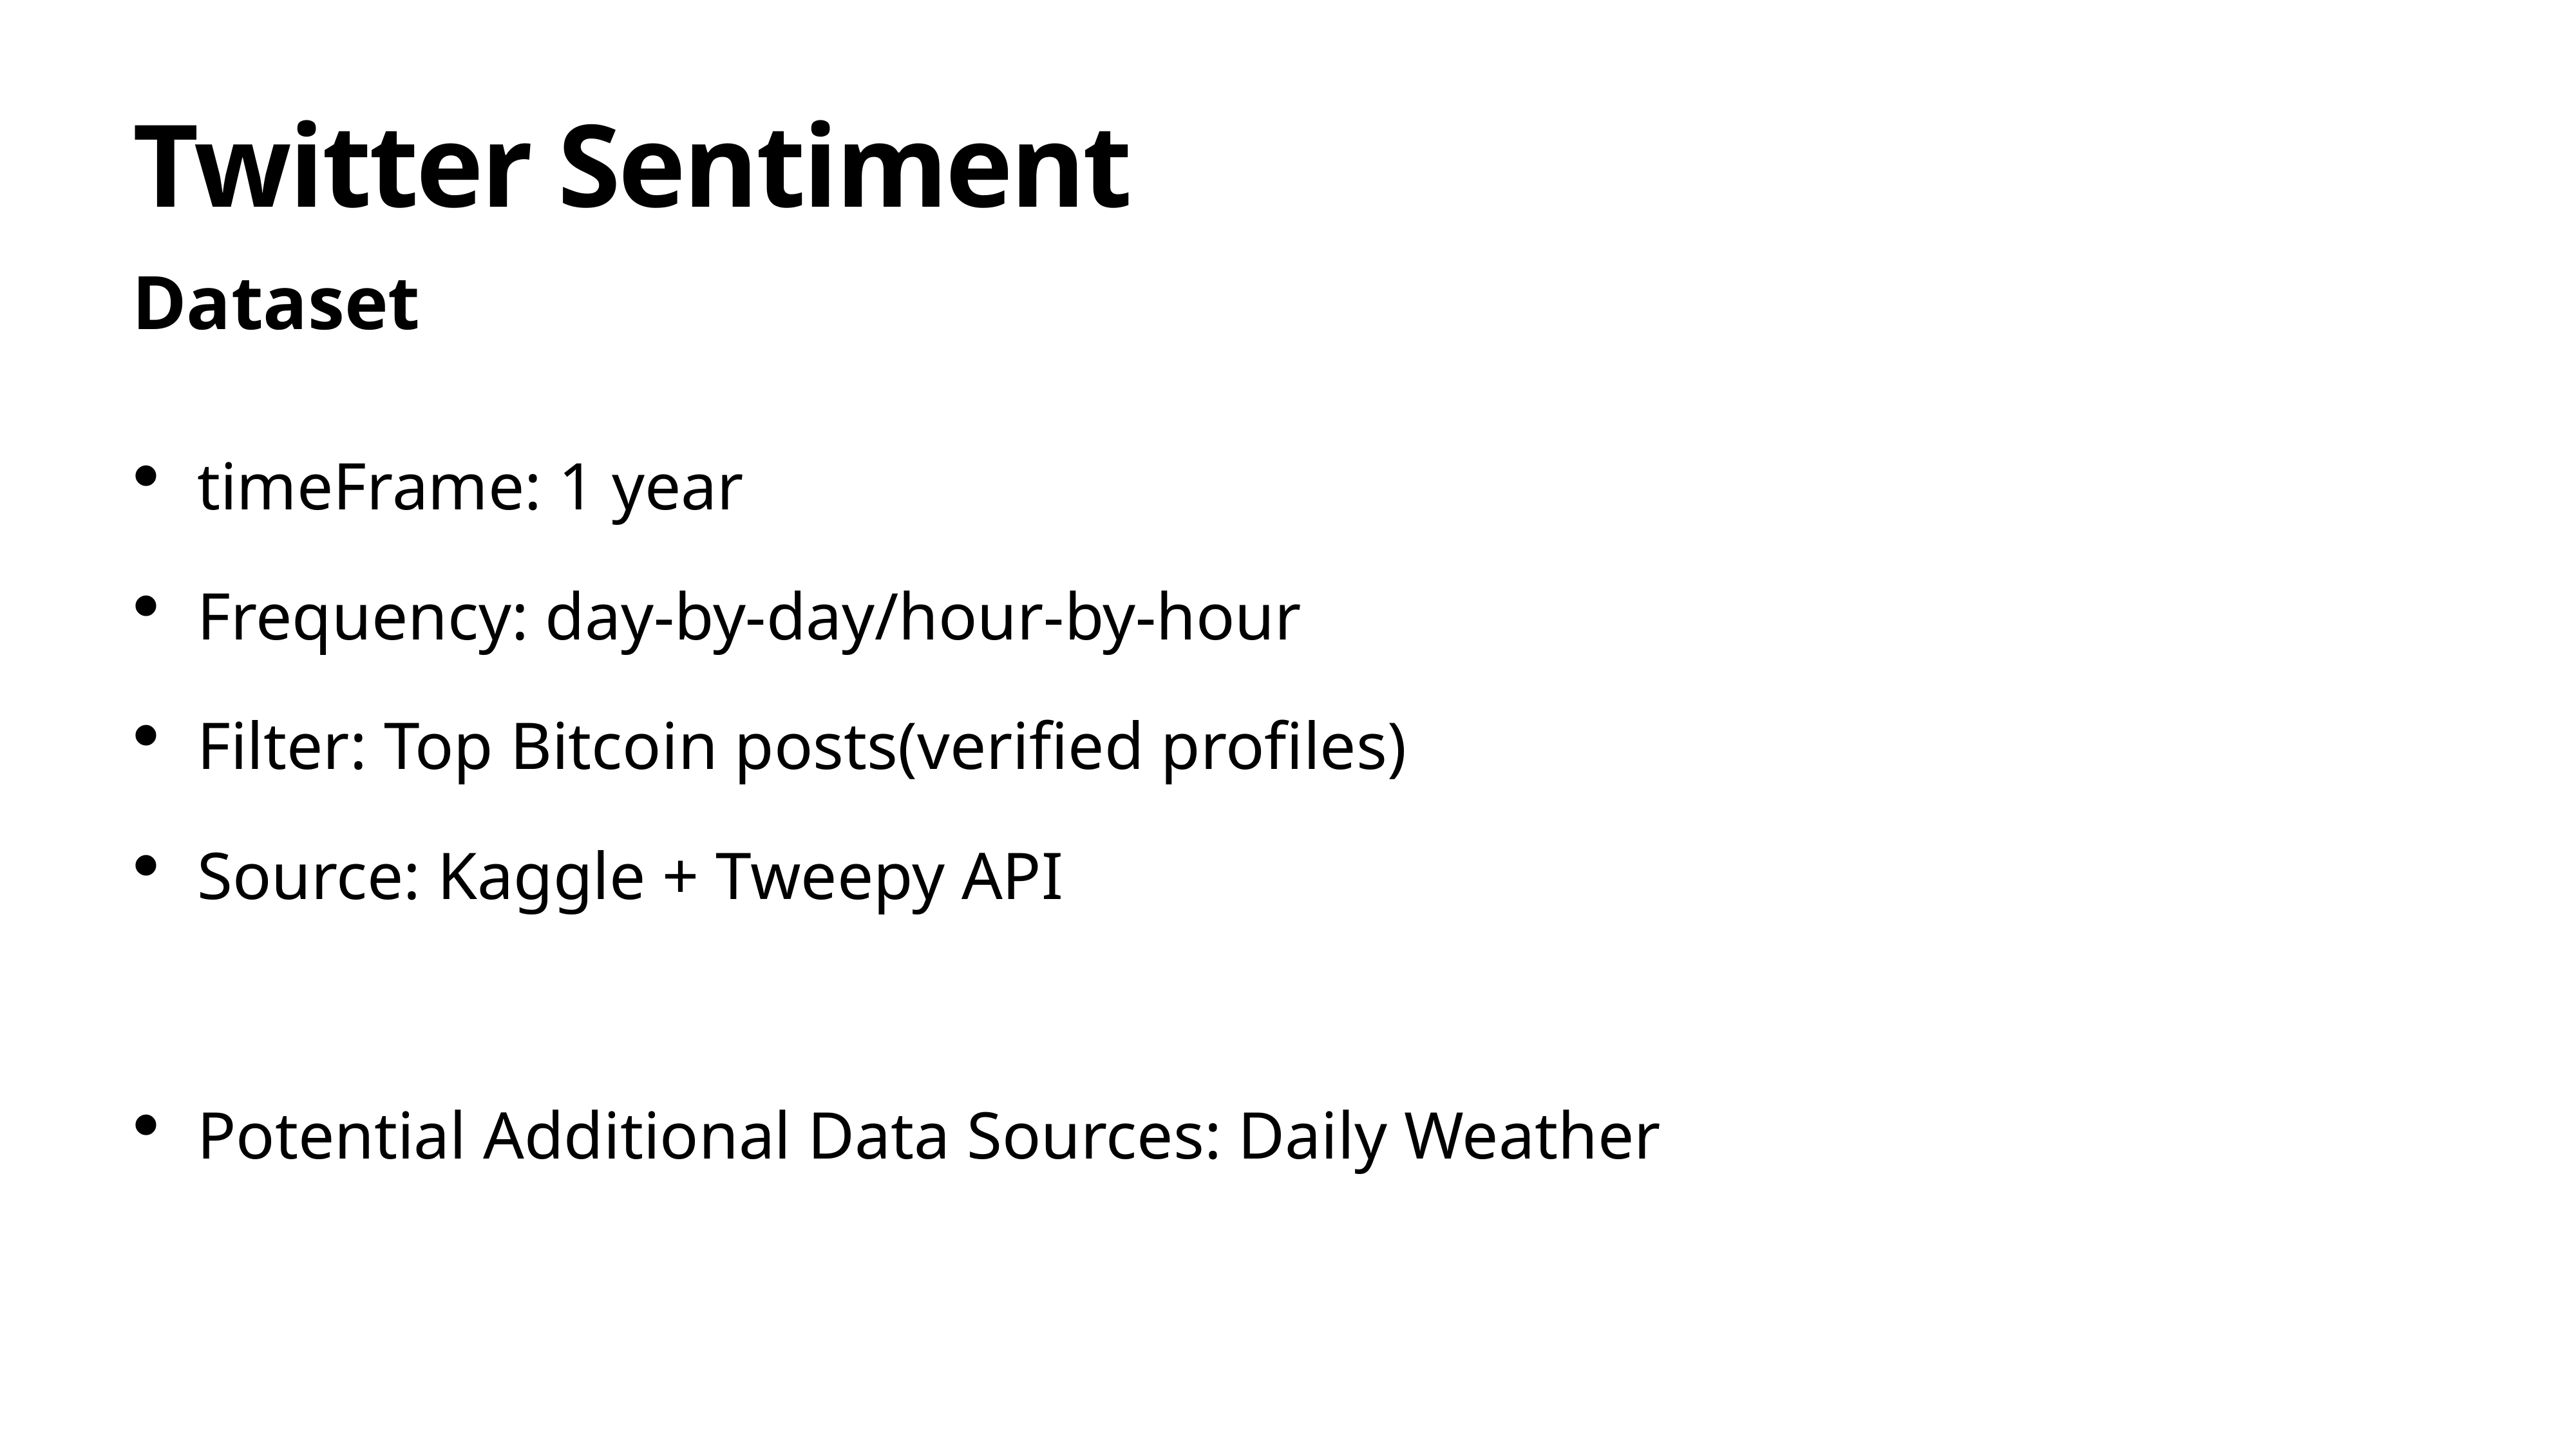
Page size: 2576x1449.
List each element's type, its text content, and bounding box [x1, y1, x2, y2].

list Dataset [127, 250, 2449, 350]
title Twitter Sentiment [127, 113, 2449, 250]
list timeFrame: 1 year Frequency: day-by-day/hour-by-hour Filter: Top Bitcoin posts(verified profiles) Source: Kaggle + Tweepy API Potential Additional Data Sources: Daily Weather [127, 448, 2449, 1321]
